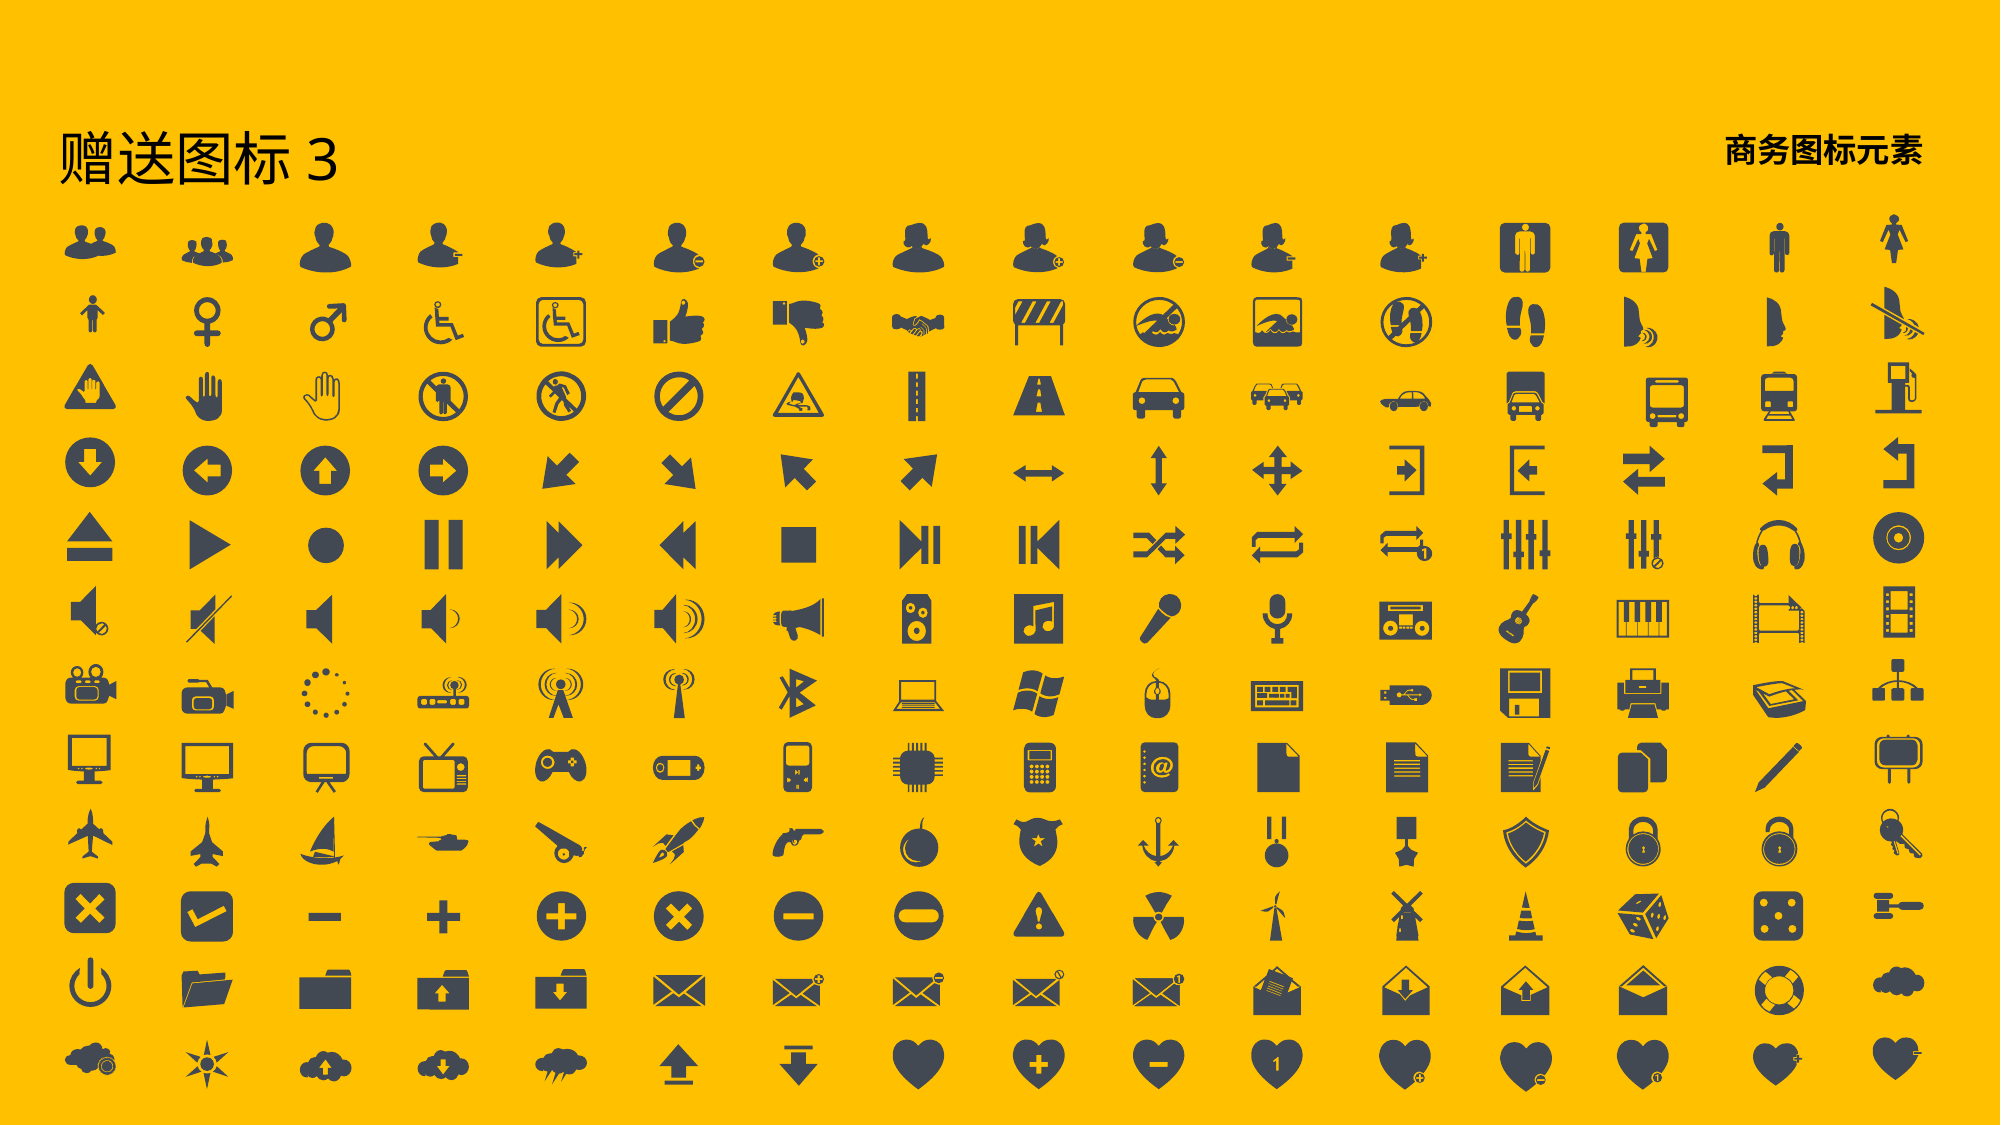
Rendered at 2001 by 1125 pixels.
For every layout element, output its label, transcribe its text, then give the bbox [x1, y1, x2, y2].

text_box 赠送图标3 [44, 115, 428, 200]
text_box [63, 214, 1925, 1092]
text_box 商务图标元素 [1695, 122, 1939, 177]
